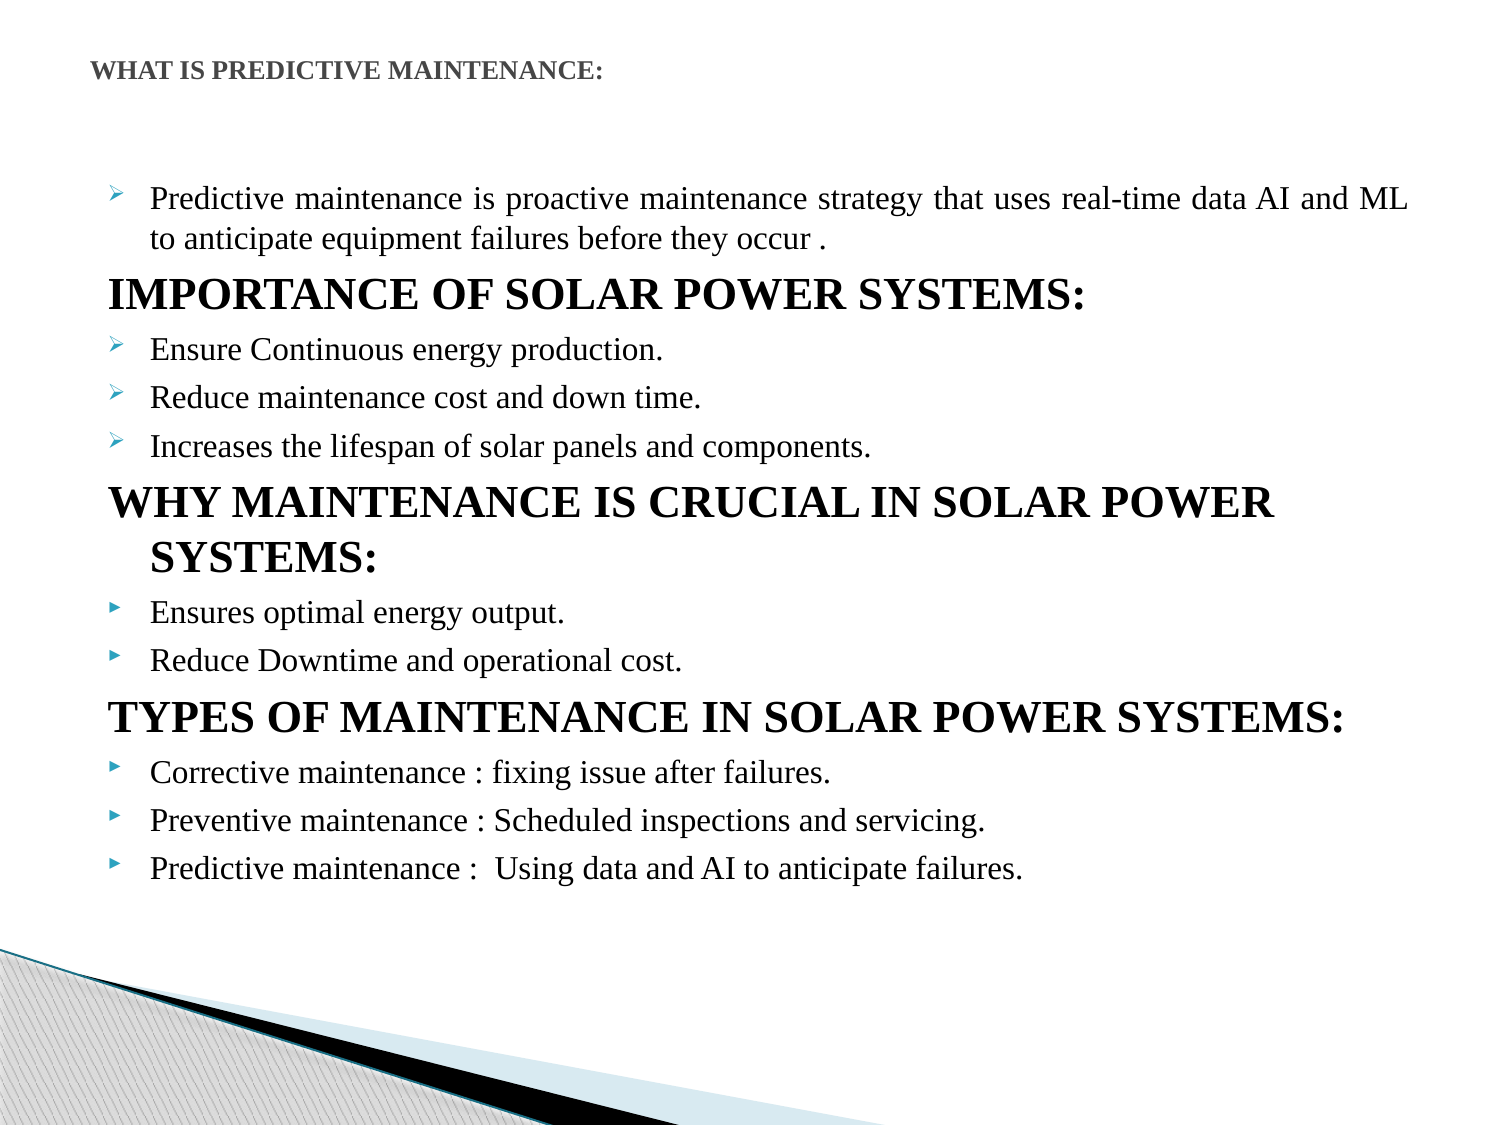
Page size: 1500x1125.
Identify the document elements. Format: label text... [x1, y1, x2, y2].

title WHAT IS PREDICTIVE MAINTENANCE: [75, 45, 1425, 126]
list Predictive maintenance is proactive maintenance strategy that uses real-time data AI and ML to anticipate equipment failures before they occur . IMPORTANCE OF SOLAR POWER SYSTEMS: Ensure Continuous energy production. Reduce maintenance cost and down time. Increases the lifespan of solar panels and components. WHY MAINTENANCE IS CRUCIAL IN SOLAR POWER SYSTEMS: Ensures optimal energy output. Reduce Downtime and operational cost. TYPES OF MAINTENANCE IN SOLAR POWER SYSTEMS: Corrective maintenance : fixing issue after failures. Preventive maintenance : Scheduled inspections and servicing. Predictive maintenance : Using data and AI to anticipate failures. [75, 126, 1425, 986]
